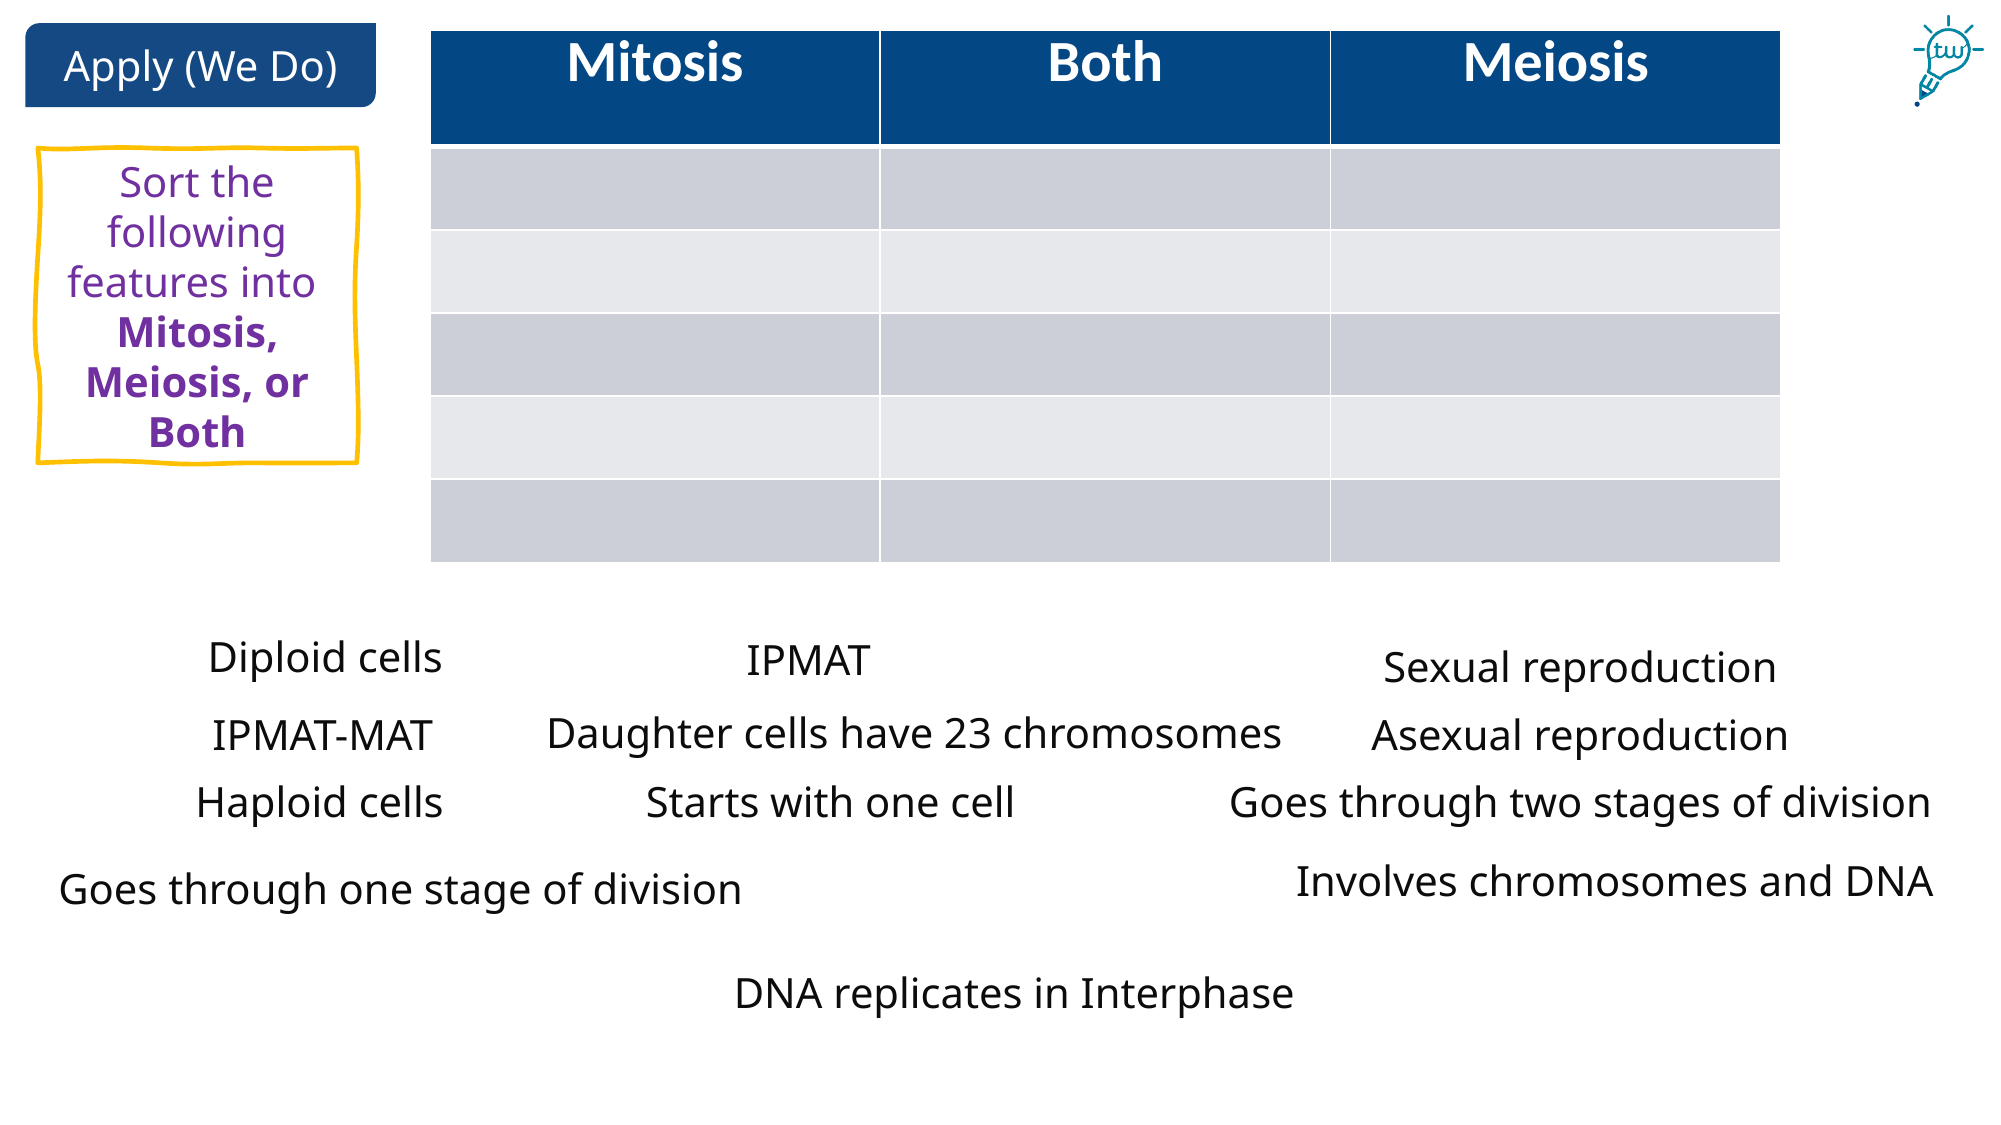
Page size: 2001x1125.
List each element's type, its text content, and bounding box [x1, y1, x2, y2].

text_box Diploid cells [192, 623, 458, 688]
table_cell [881, 314, 1330, 395]
text_box IPMAT [731, 626, 886, 692]
text_box Goes through two stages of division [1214, 768, 1947, 834]
text_box Daughter cells have 23 chromosomes [531, 699, 1298, 765]
text_box Haploid cells [180, 768, 459, 834]
table_header Both [881, 31, 1330, 144]
text_box DNA replicates in Interphase [719, 959, 1310, 1025]
table_cell [1331, 397, 1780, 478]
table_cell [431, 480, 879, 562]
text_box IPMAT-MAT [197, 701, 449, 767]
table_cell [881, 480, 1330, 562]
table_header Meiosis [1331, 31, 1780, 144]
table_cell [431, 149, 879, 229]
table_cell [431, 397, 879, 478]
text_box Involves chromosomes and DNA [1281, 846, 1949, 912]
text_box Asexual reproduction [1356, 701, 1805, 767]
text_box Sexual reproduction [1368, 633, 1793, 699]
table_cell [1331, 231, 1780, 312]
text_box Goes through one stage of division [43, 855, 758, 921]
table_cell [881, 149, 1330, 229]
table_cell [431, 231, 879, 312]
table_header Mitosis [431, 31, 879, 144]
table_cell [431, 314, 879, 395]
picture [1910, 11, 1986, 109]
table_cell [881, 397, 1330, 478]
table_cell [1331, 314, 1780, 395]
text_box Starts with one cell [631, 768, 1031, 834]
table_cell [1331, 149, 1780, 229]
table_cell [881, 231, 1330, 312]
table_cell [1331, 480, 1780, 562]
text_box Sort the following features into Mitosis, Meiosis, or Both [35, 147, 359, 465]
